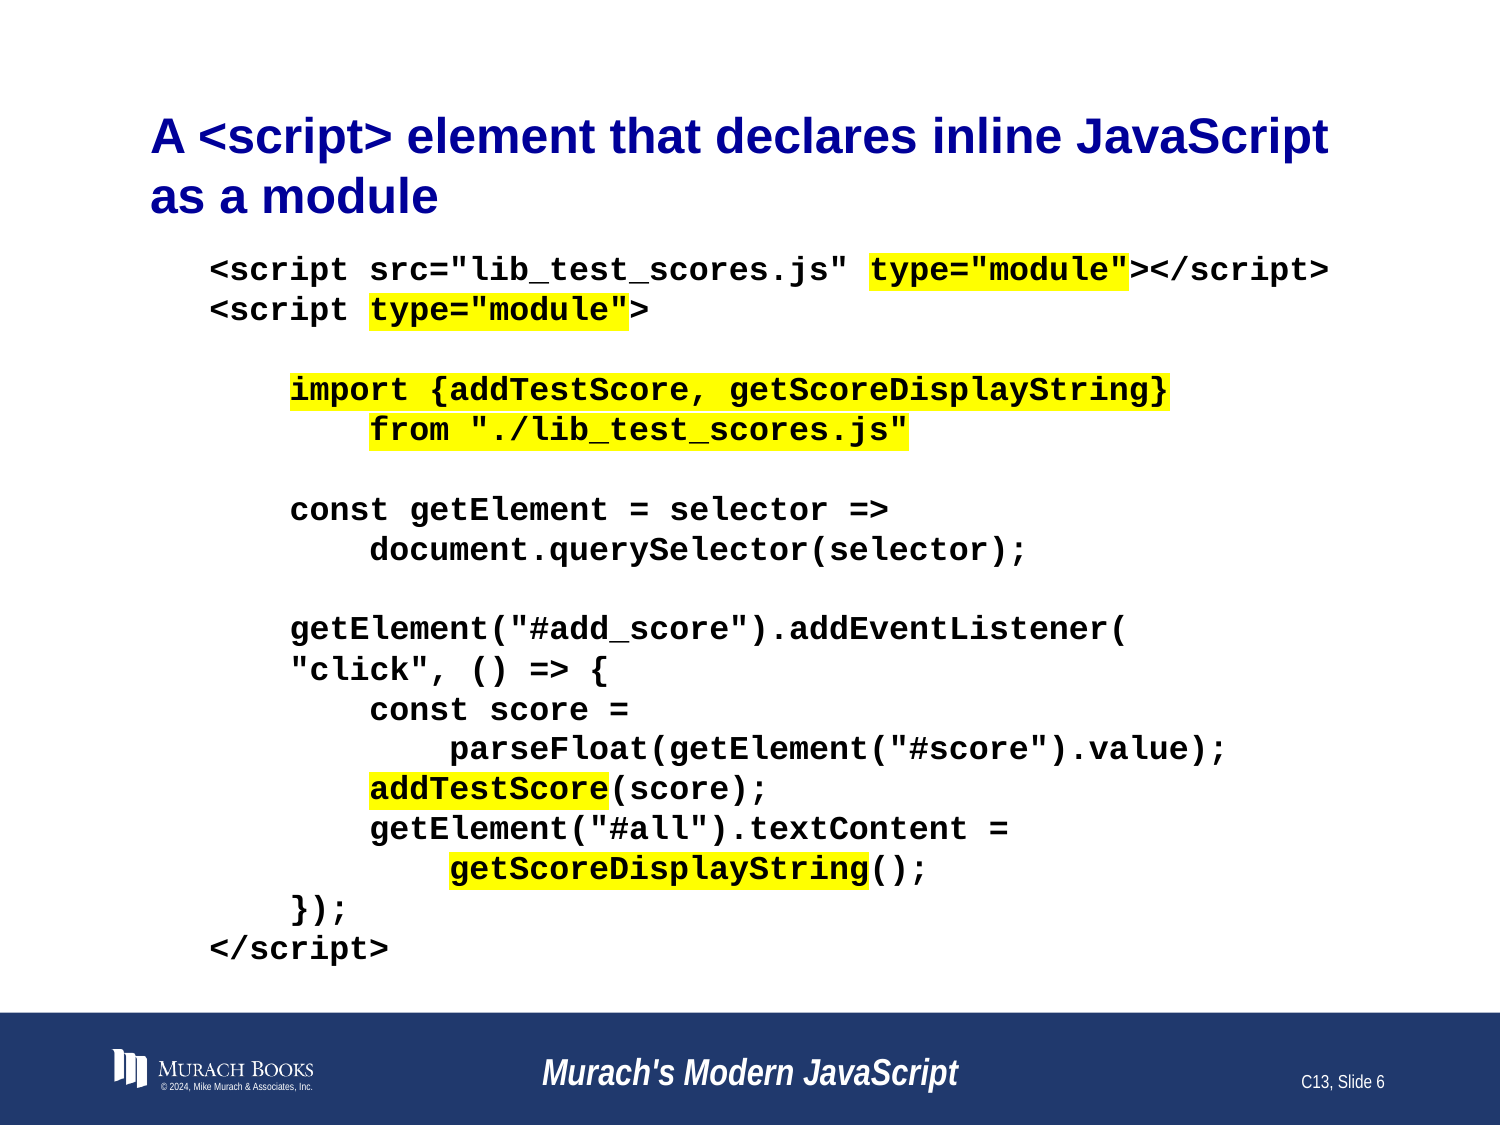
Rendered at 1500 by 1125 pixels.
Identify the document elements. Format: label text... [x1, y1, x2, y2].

title A <script> element that declares inline JavaScript as a module [150, 102, 1350, 224]
list <script src="lib_test_scores.js" type="module"></script> <script type="module"> import {addTestScore, getScoreDisplayString} from "./lib_test_scores.js" const getElement = selector => document.querySelector(selector); getElement("#add_score").addEventListener( "click", () => { const score = parseFloat(getElement("#score").value); addTestScore(score); getElement("#all").textContent = getScoreDisplayString(); }); </script> [137, 239, 1350, 978]
footer © 2024, Mike Murach & Associates, Inc. [12, 1025, 450, 1100]
slide_number C13, Slide 6 [1087, 1025, 1400, 1100]
slide_number Murach's Modern JavaScript [450, 1025, 1050, 1100]
